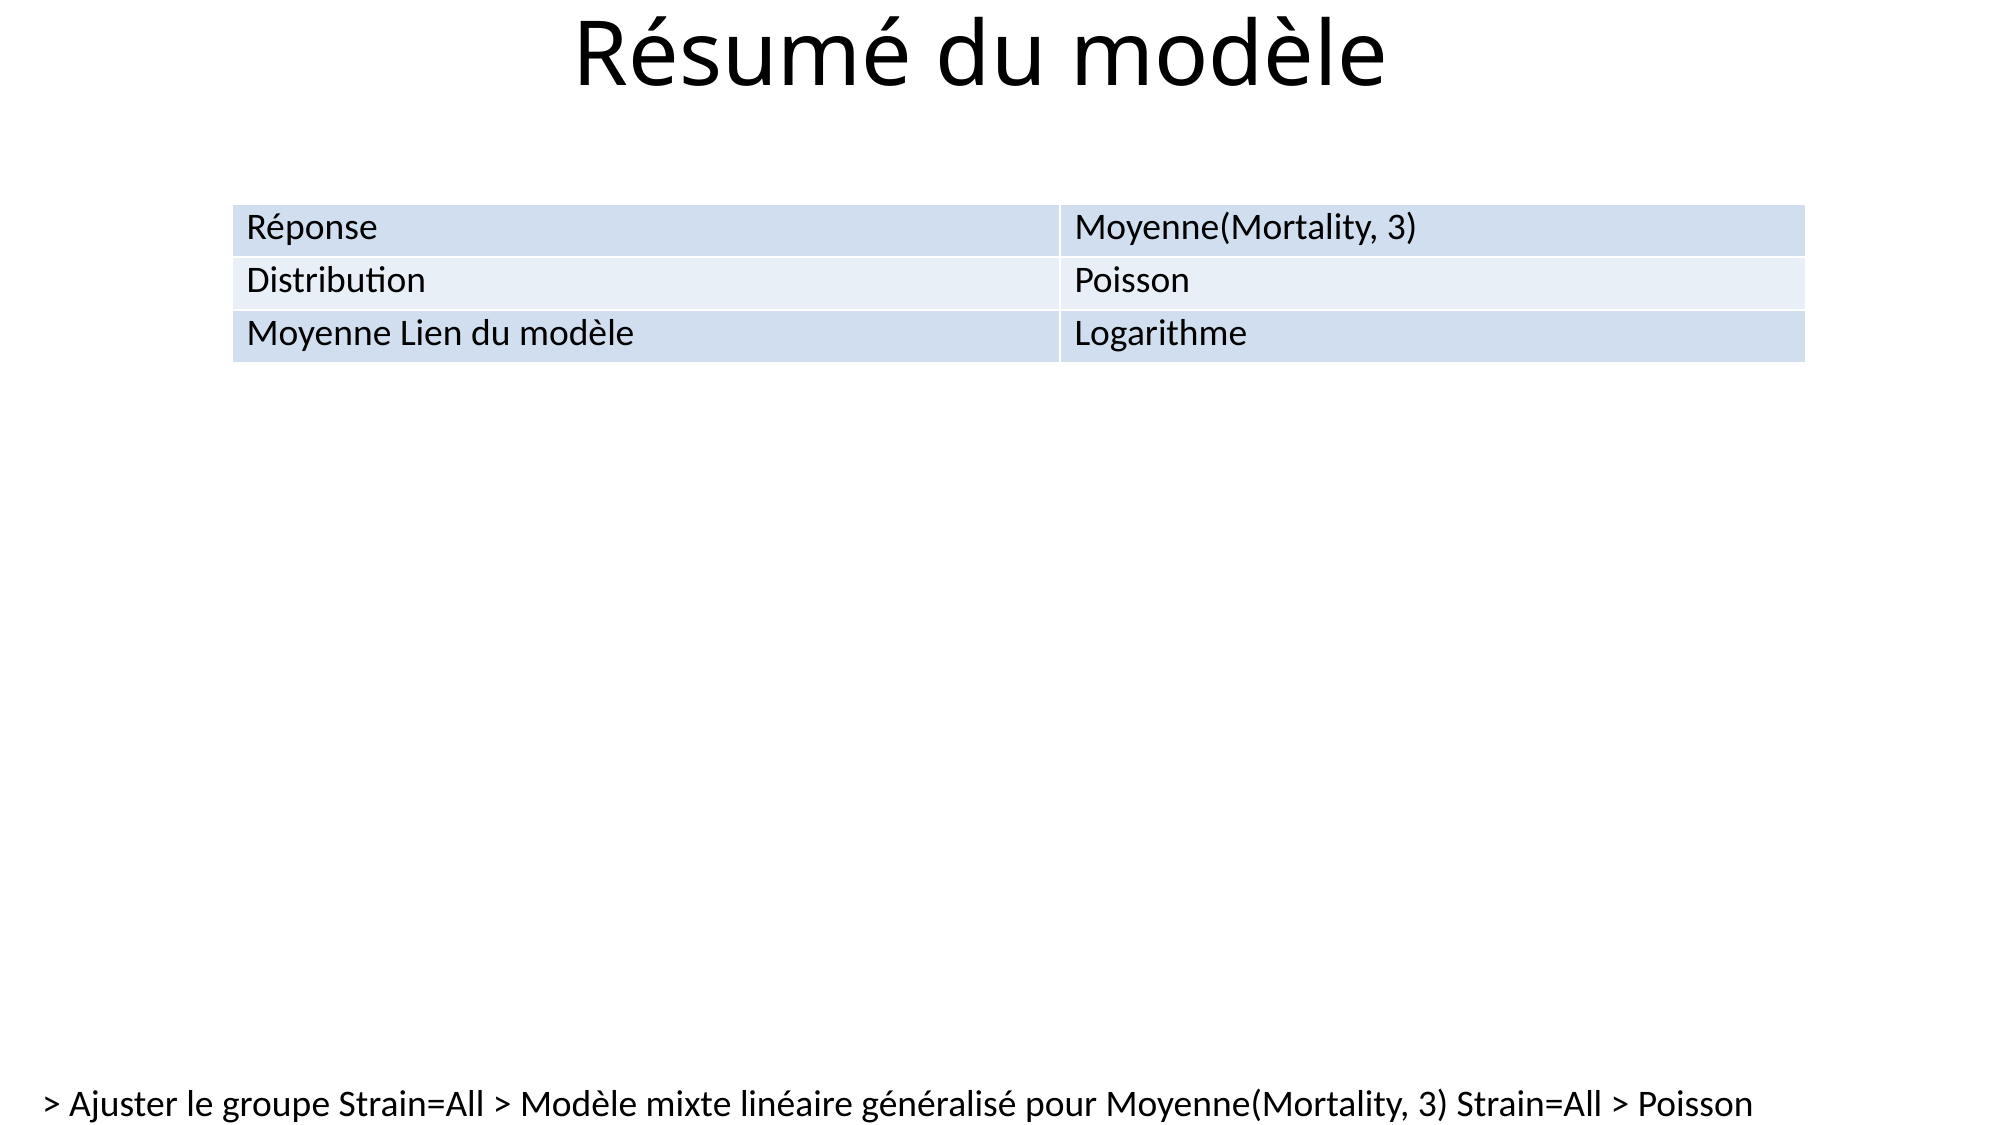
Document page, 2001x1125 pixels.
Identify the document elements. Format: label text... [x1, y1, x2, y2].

table_header Moyenne(Mortality, 3) [1061, 205, 1805, 256]
table_header Réponse [233, 205, 1059, 256]
text_box > Ajuster le groupe Strain=All > Modèle mixte linéaire généralisé pour Moyenne(Mortality, 3) Strain=All > Poisson [42, 1079, 1756, 1125]
table_cell Moyenne Lien du modèle [233, 311, 1059, 362]
table_cell Logarithme [1061, 311, 1805, 362]
title Résumé du modèle [0, 0, 1963, 113]
table_cell Poisson [1061, 258, 1805, 309]
table_cell Distribution [233, 258, 1059, 309]
